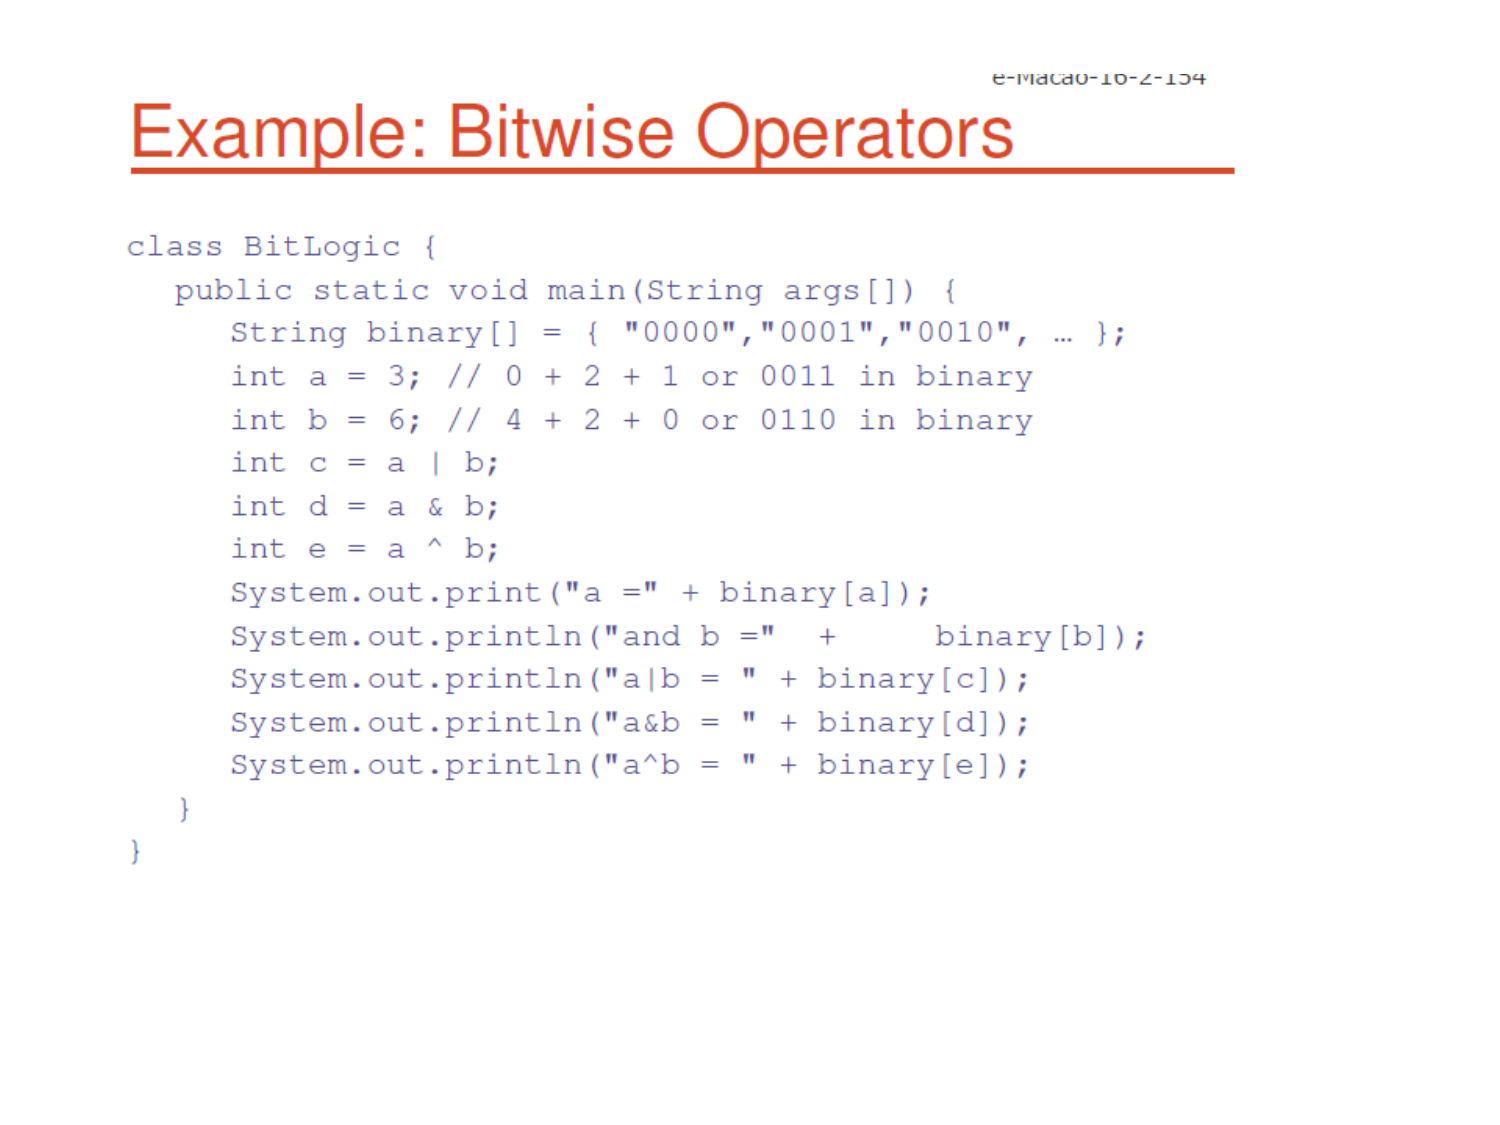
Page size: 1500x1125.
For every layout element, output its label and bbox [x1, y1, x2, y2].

picture [74, 74, 1263, 879]
